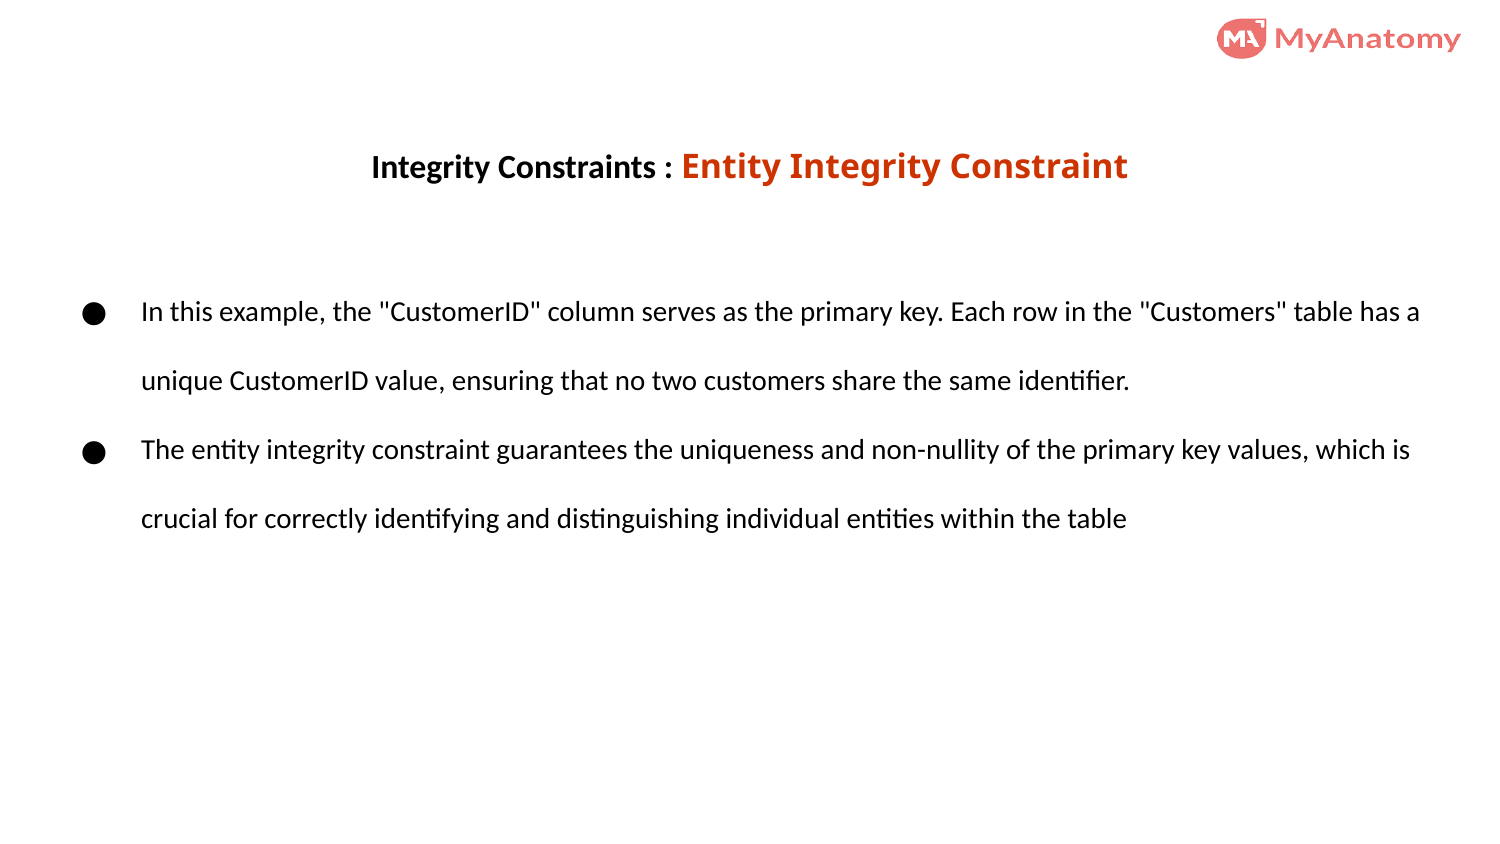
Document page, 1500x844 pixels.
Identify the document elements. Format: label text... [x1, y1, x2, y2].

table_header EmployeeCode [1213, 5, 1464, 73]
title Integrity Constraints : Entity Integrity Constraint [51, 122, 1449, 217]
list In this example, the "CustomerID" column serves as the primary key. Each row in the "Customers" table has a unique CustomerID value, ensuring that no two customers share the same identifier. The entity integrity constraint guarantees the uniqueness and non-nullity of the primary key values, which is crucial for correctly identifying and distinguishing individual entities within the table [51, 262, 1449, 817]
